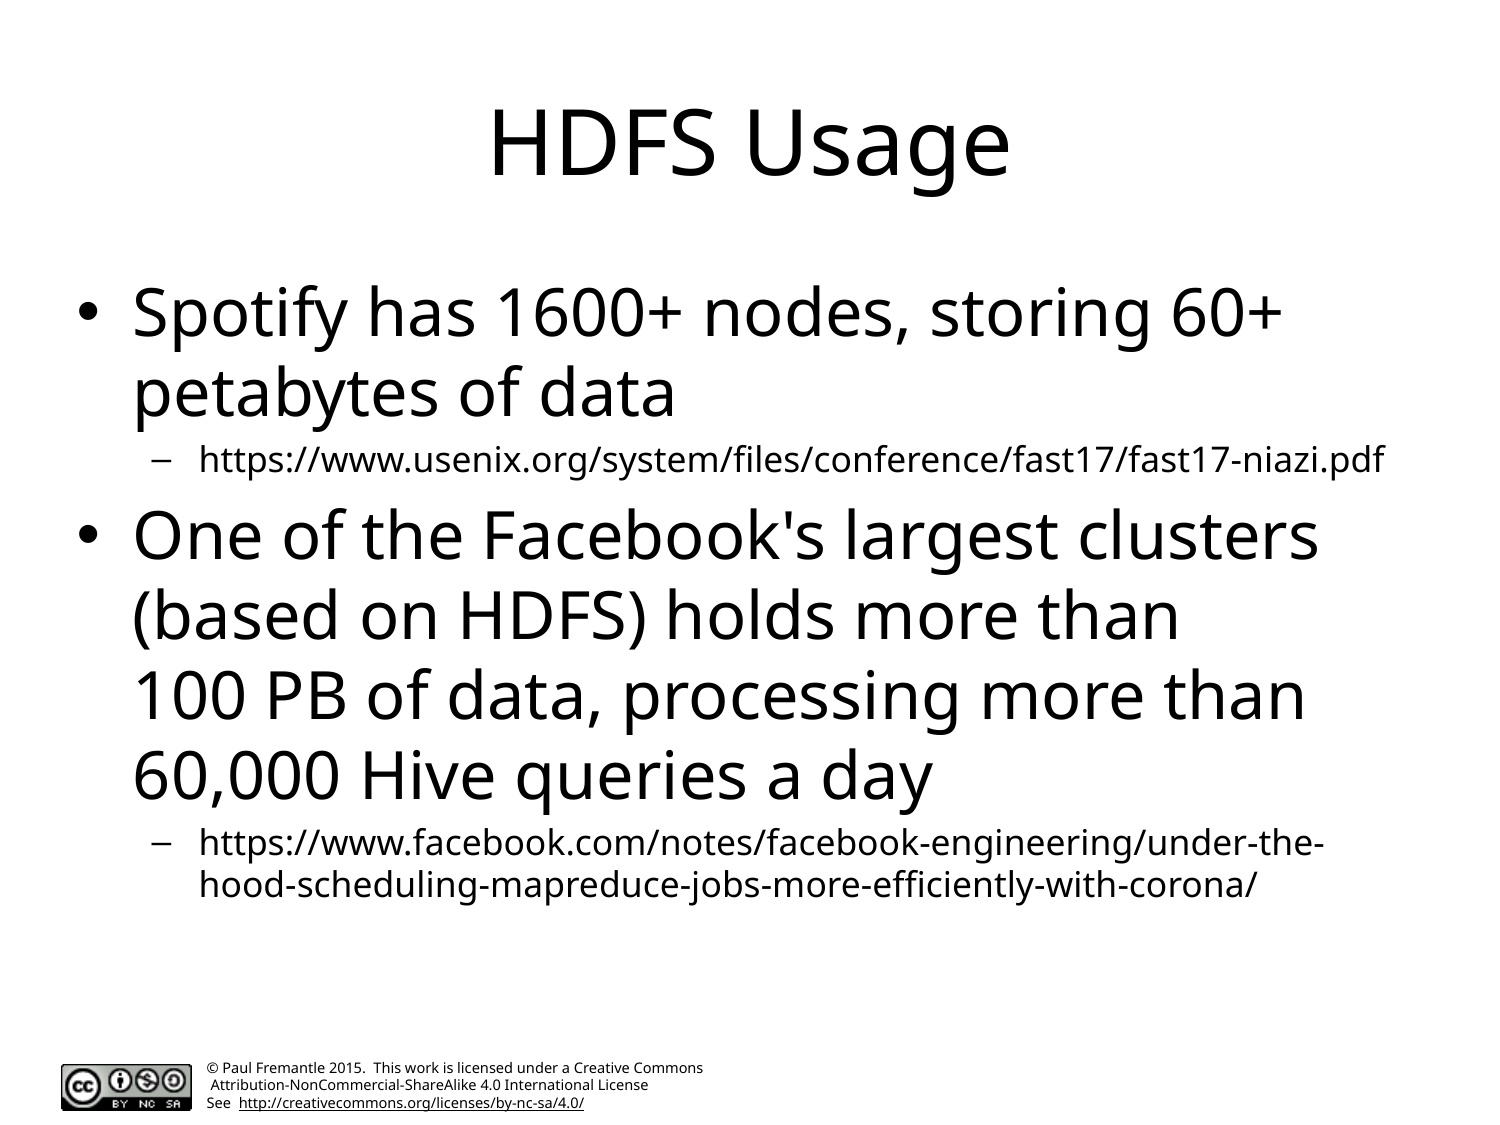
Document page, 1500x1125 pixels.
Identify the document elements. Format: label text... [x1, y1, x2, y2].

list Spotify has 1600+ nodes, storing 60+ petabytes of data https://www.usenix.org/system/files/conference/fast17/fast17-niazi.pdf One of the Facebook's largest clusters (based on HDFS) holds more than 100 PB of data, processing more than 60,000 Hive queries a day https://www.facebook.com/notes/facebook-engineering/under-the-hood-scheduling-mapreduce-jobs-more-efficiently-with-corona/ [61, 262, 1412, 1005]
picture [61, 1064, 192, 1111]
title HDFS Usage [75, 45, 1425, 233]
